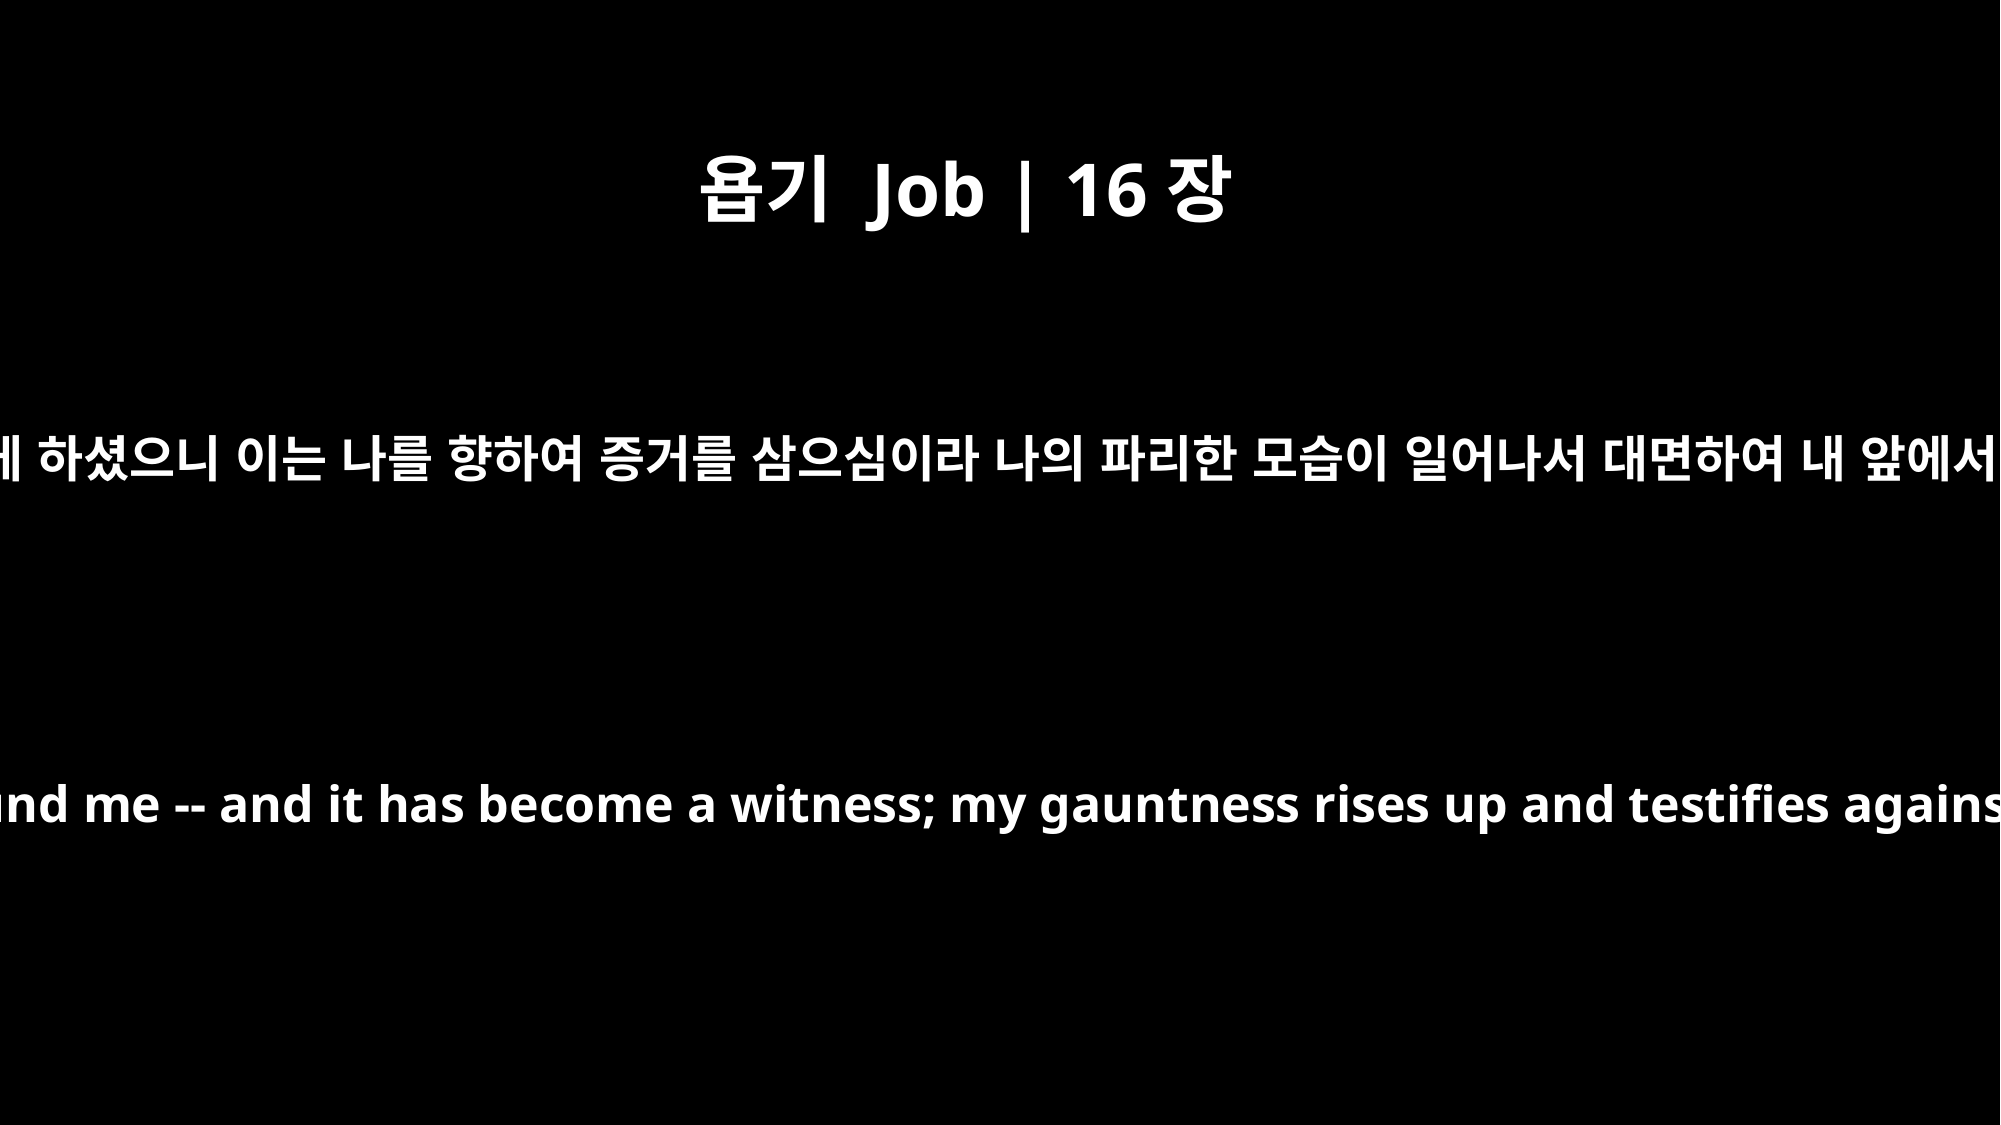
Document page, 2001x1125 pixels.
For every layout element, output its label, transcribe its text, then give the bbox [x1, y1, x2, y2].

text_box 욥기 Job | 16장 [683, 136, 1249, 239]
text_box You have bound me -- and it has become a witness; my gauntness rises up and testifies against me. [0, 764, 2000, 840]
text_box 8 주께서 나를 시들게 하셨으니 이는 나를 향하여 증거를 삼으심이라 나의 파리한 모습이 일어나서 대면하여 내 앞에서 증언하리이다 [0, 359, 2000, 495]
